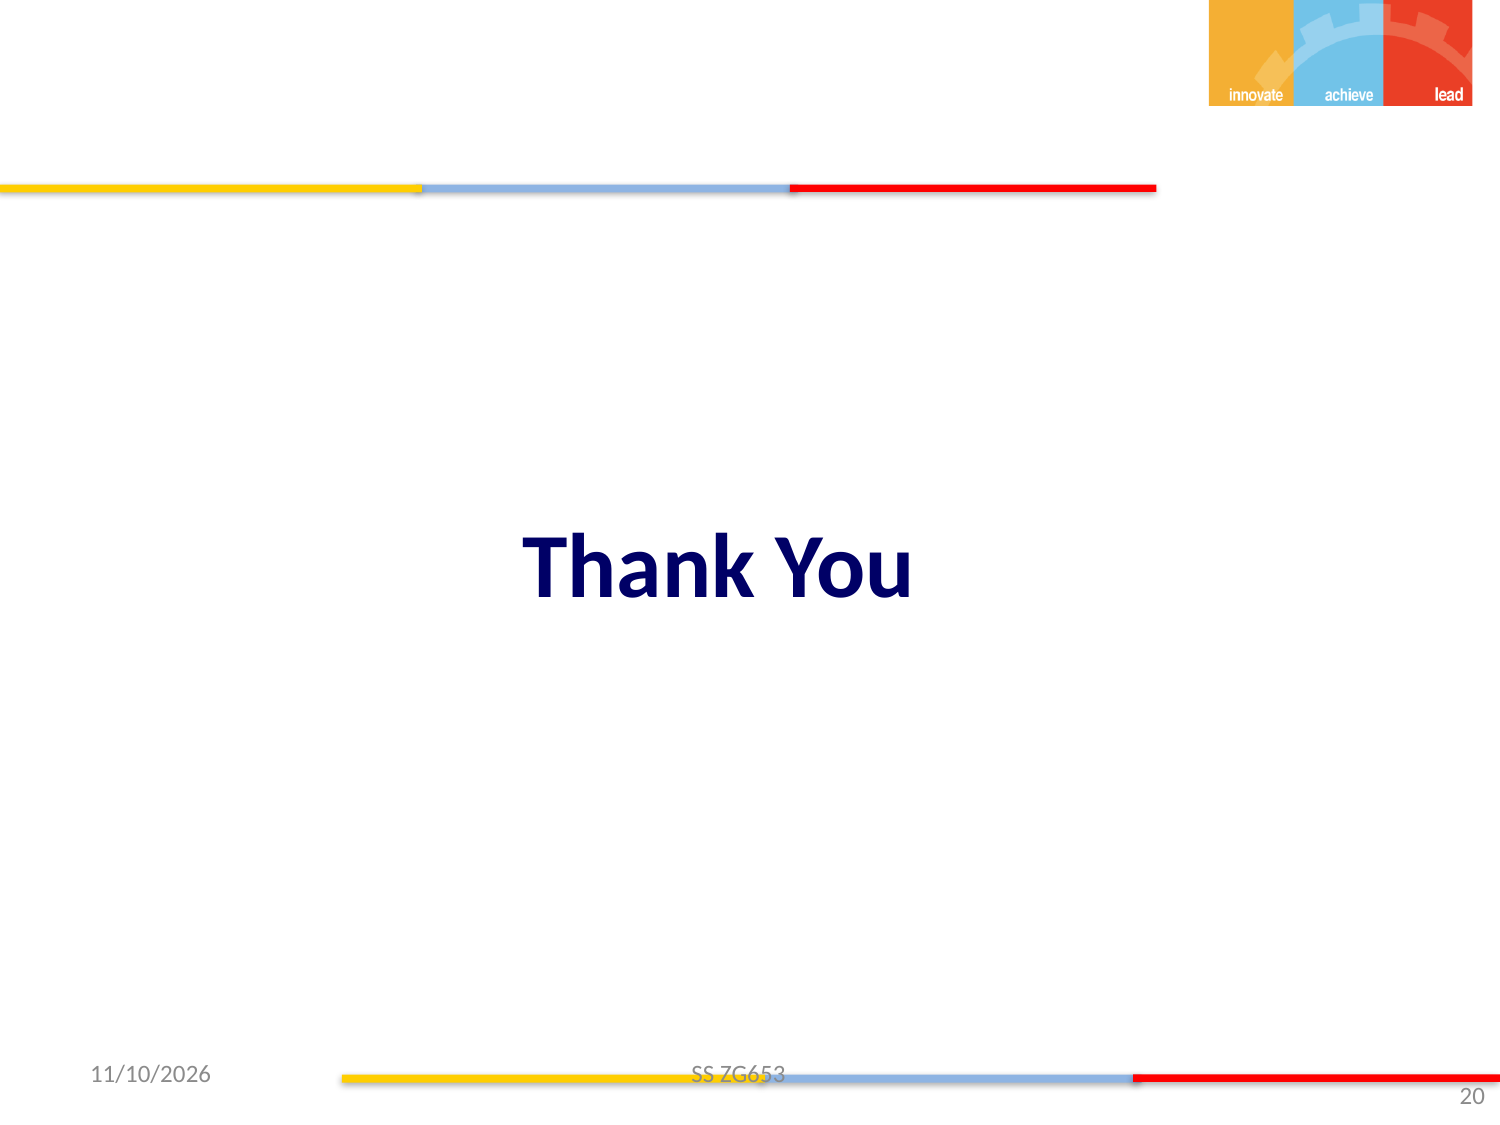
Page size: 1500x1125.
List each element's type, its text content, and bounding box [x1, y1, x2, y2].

text_box [988, 1074, 1130, 1083]
text_box Thank You [274, 498, 1163, 624]
text_box [423, 184, 788, 193]
text_box [789, 184, 1157, 193]
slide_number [75, 1042, 425, 1103]
picture [1208, 0, 1473, 106]
slide_number 20 [1149, 1065, 1500, 1125]
footer SS ZG653 [512, 1042, 988, 1103]
text_box [425, 1074, 512, 1083]
text_box [1132, 1074, 1149, 1083]
text_box [0, 184, 423, 193]
